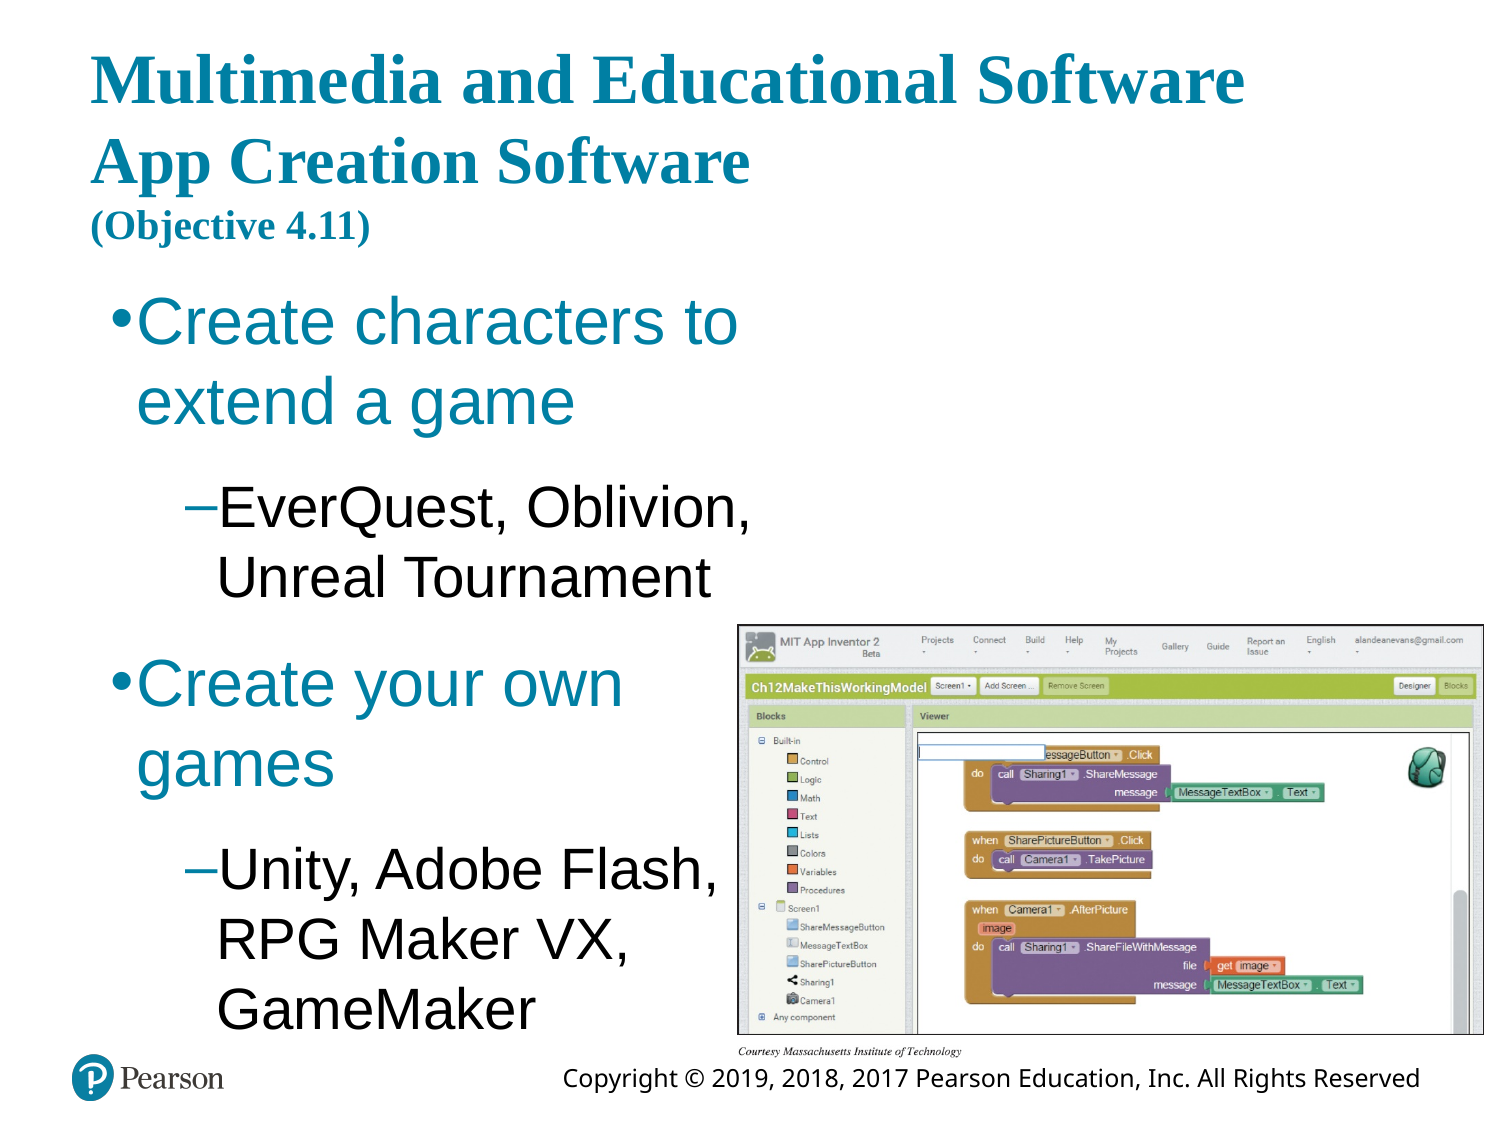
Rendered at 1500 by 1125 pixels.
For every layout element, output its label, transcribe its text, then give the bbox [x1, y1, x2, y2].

picture [72, 1087, 79, 1101]
picture [737, 624, 1484, 1059]
picture [72, 1054, 79, 1070]
title Multimedia and Educational Software App Creation Software (Objective 4.11) [75, 0, 1463, 263]
list Create characters to extend a game EverQuest, Oblivion, Unreal Tournament Create your own games Unity, Adobe Flash, RPG Maker VX, GameMaker [79, 262, 825, 1125]
